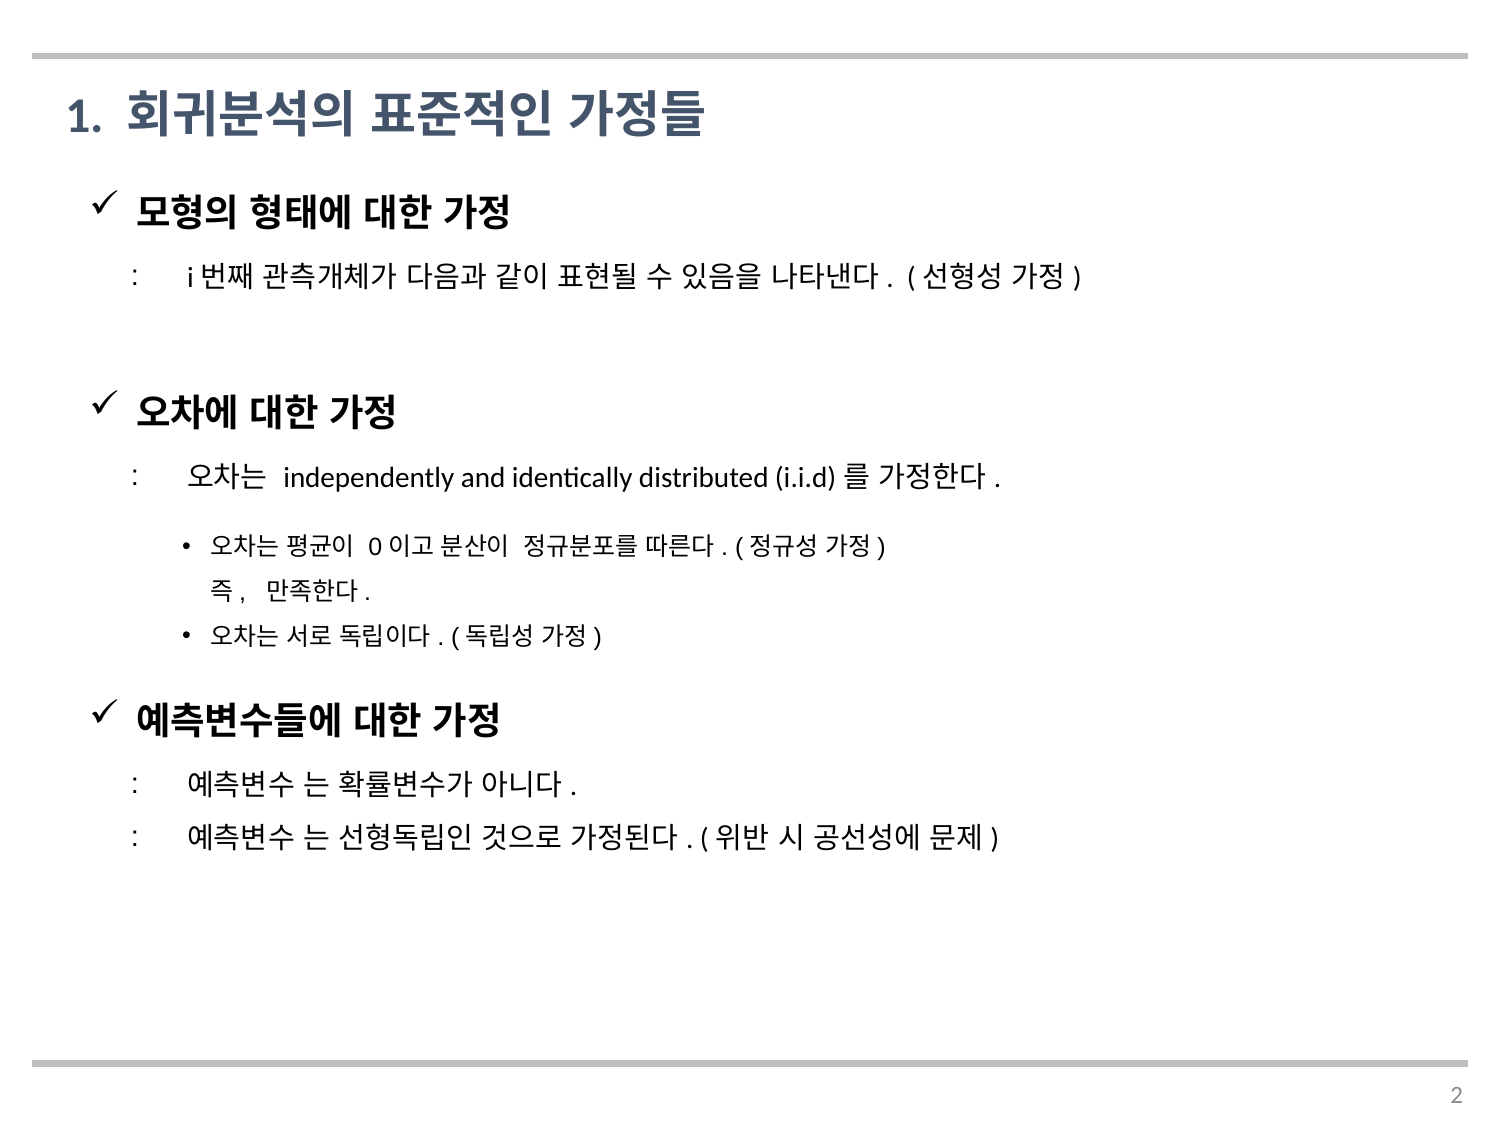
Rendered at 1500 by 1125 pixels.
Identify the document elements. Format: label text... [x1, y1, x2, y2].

text_box 오차는 independently and identically distributed (i.i.d)를 가정한다. [116, 433, 1367, 501]
text_box 모형의 형태에 대한 가정 [74, 158, 952, 241]
text_box 예측변수들에 대한 가정 [74, 666, 952, 749]
text_box 1. 회귀분석의 표준적인 가정들 [50, 75, 968, 151]
text_box 오차에 대한 가정 [74, 358, 952, 441]
